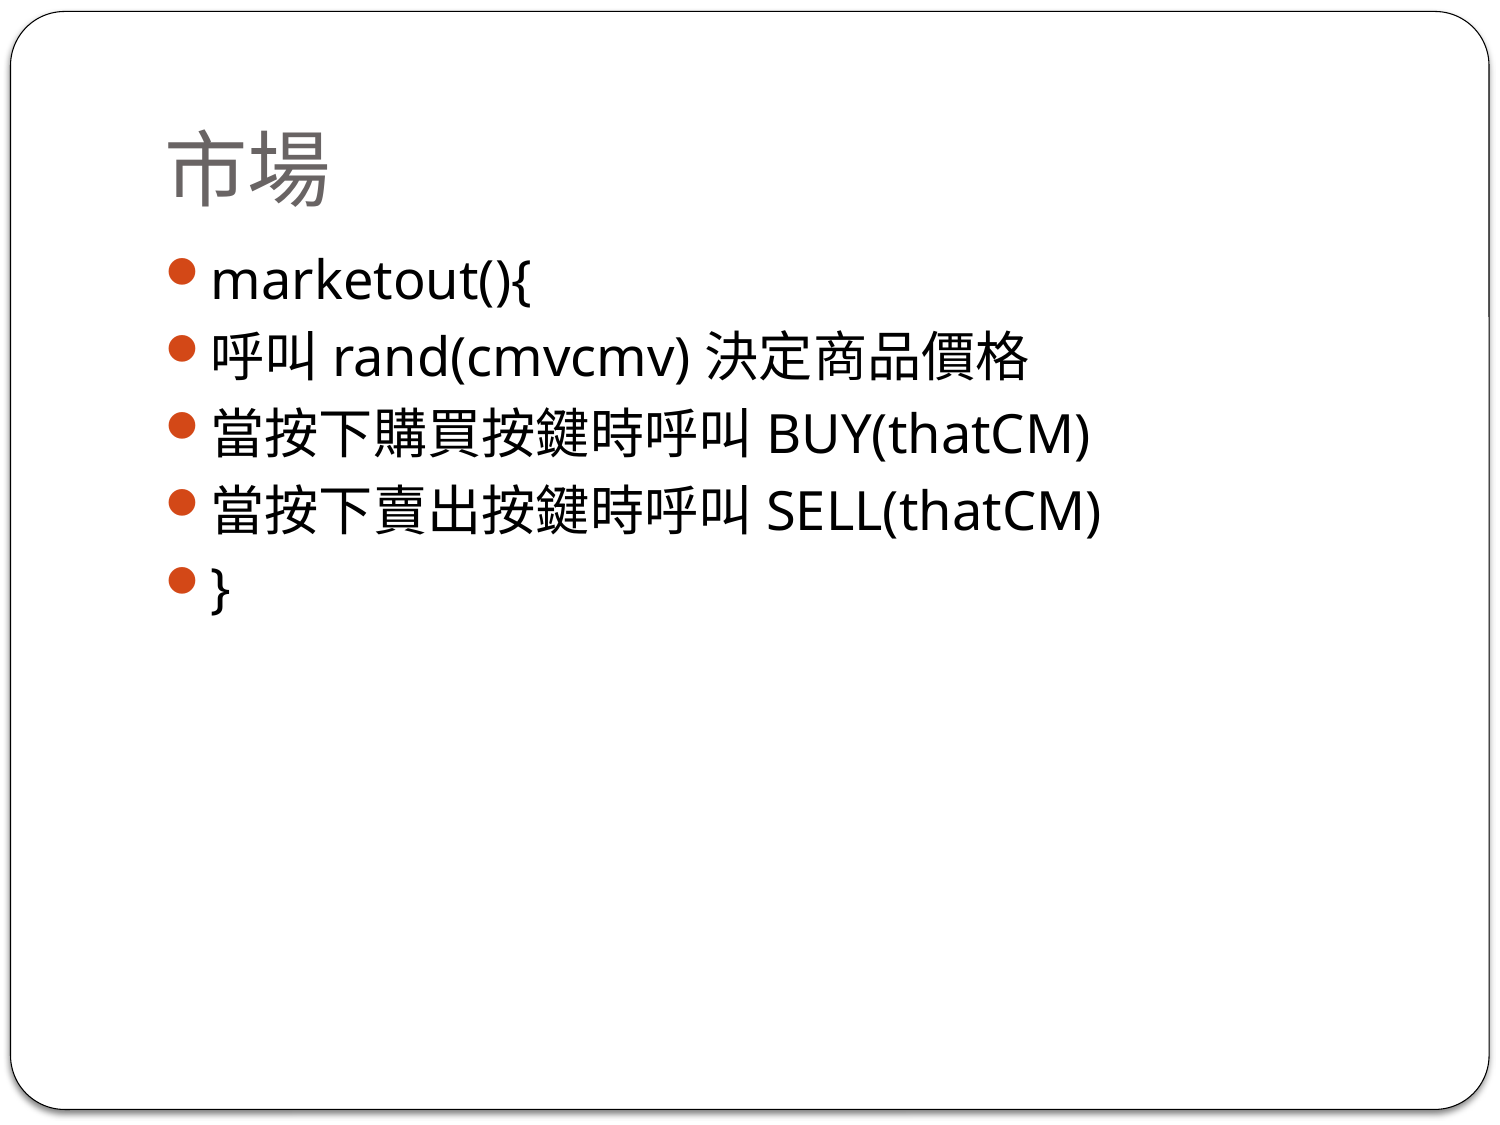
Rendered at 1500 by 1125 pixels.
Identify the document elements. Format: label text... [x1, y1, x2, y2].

title 市場 [150, 45, 1425, 233]
list marketout(){ 呼叫rand(cmvcmv)決定商品價格 當按下購買按鍵時呼叫BUY(thatCM) 當按下賣出按鍵時呼叫SELL(thatCM) } [150, 237, 1425, 988]
